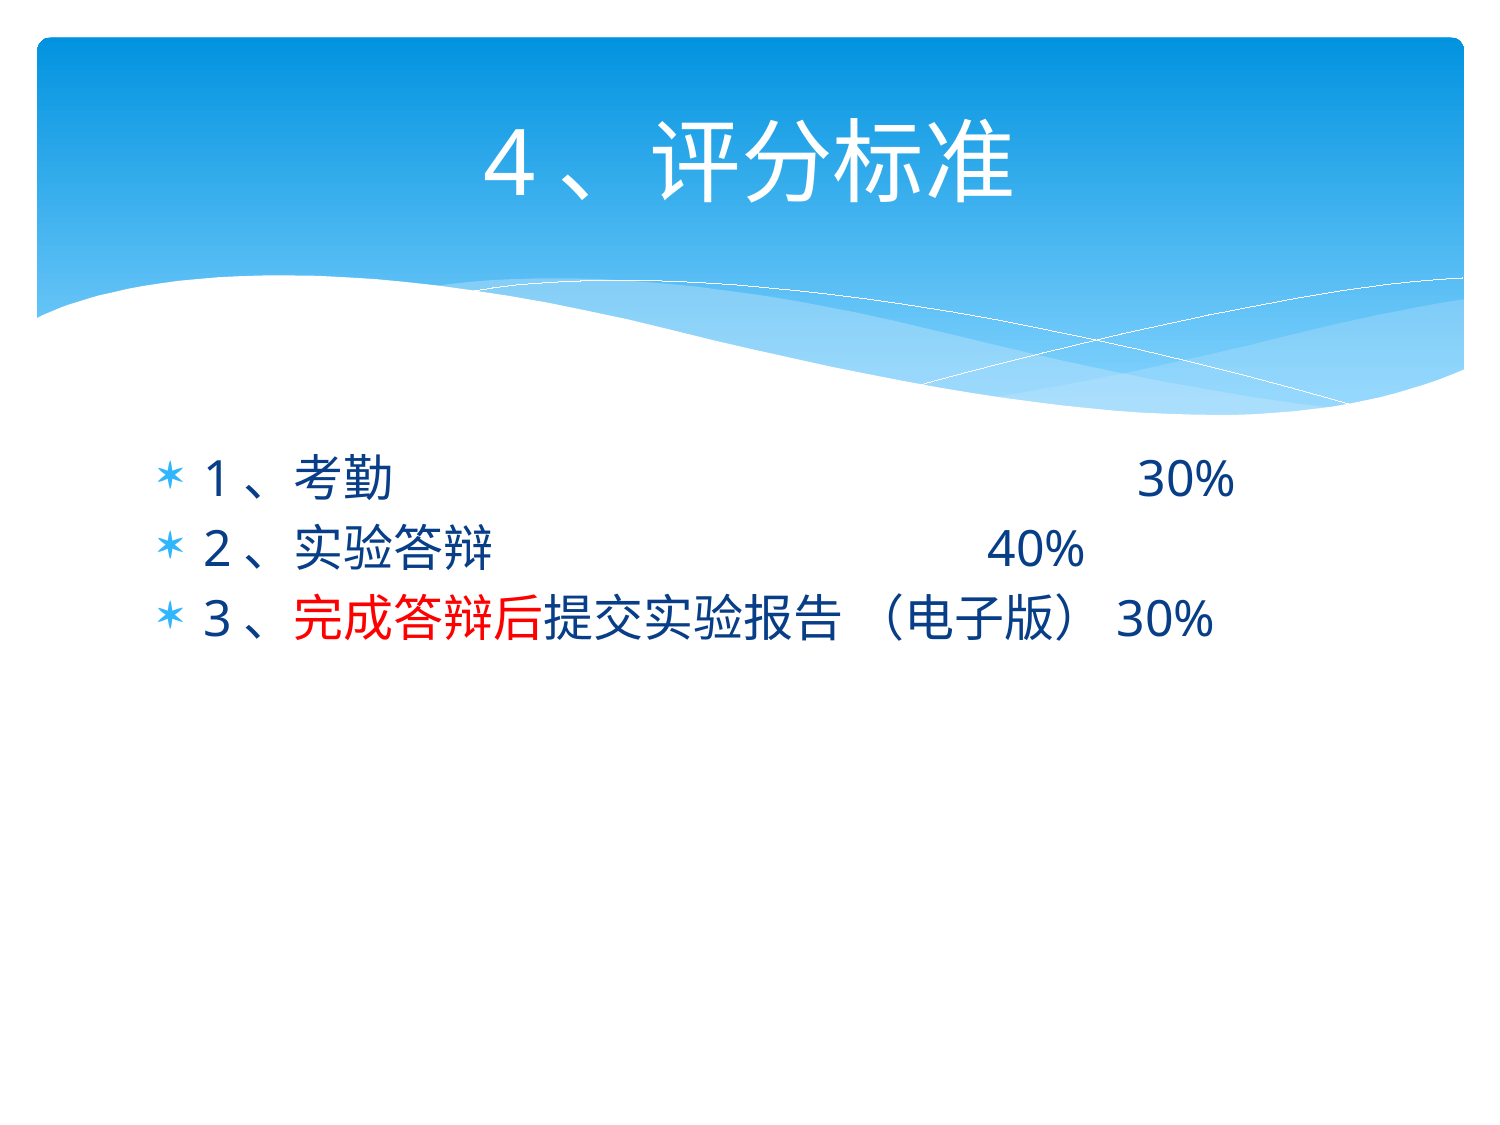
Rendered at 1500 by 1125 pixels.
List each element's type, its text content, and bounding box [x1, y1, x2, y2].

title 4、评分标准 [75, 55, 1425, 261]
list 1、考勤 30% 2、实验答辩 40% 3、完成答辩后提交实验报告 （电子版）30% [143, 438, 1359, 1005]
